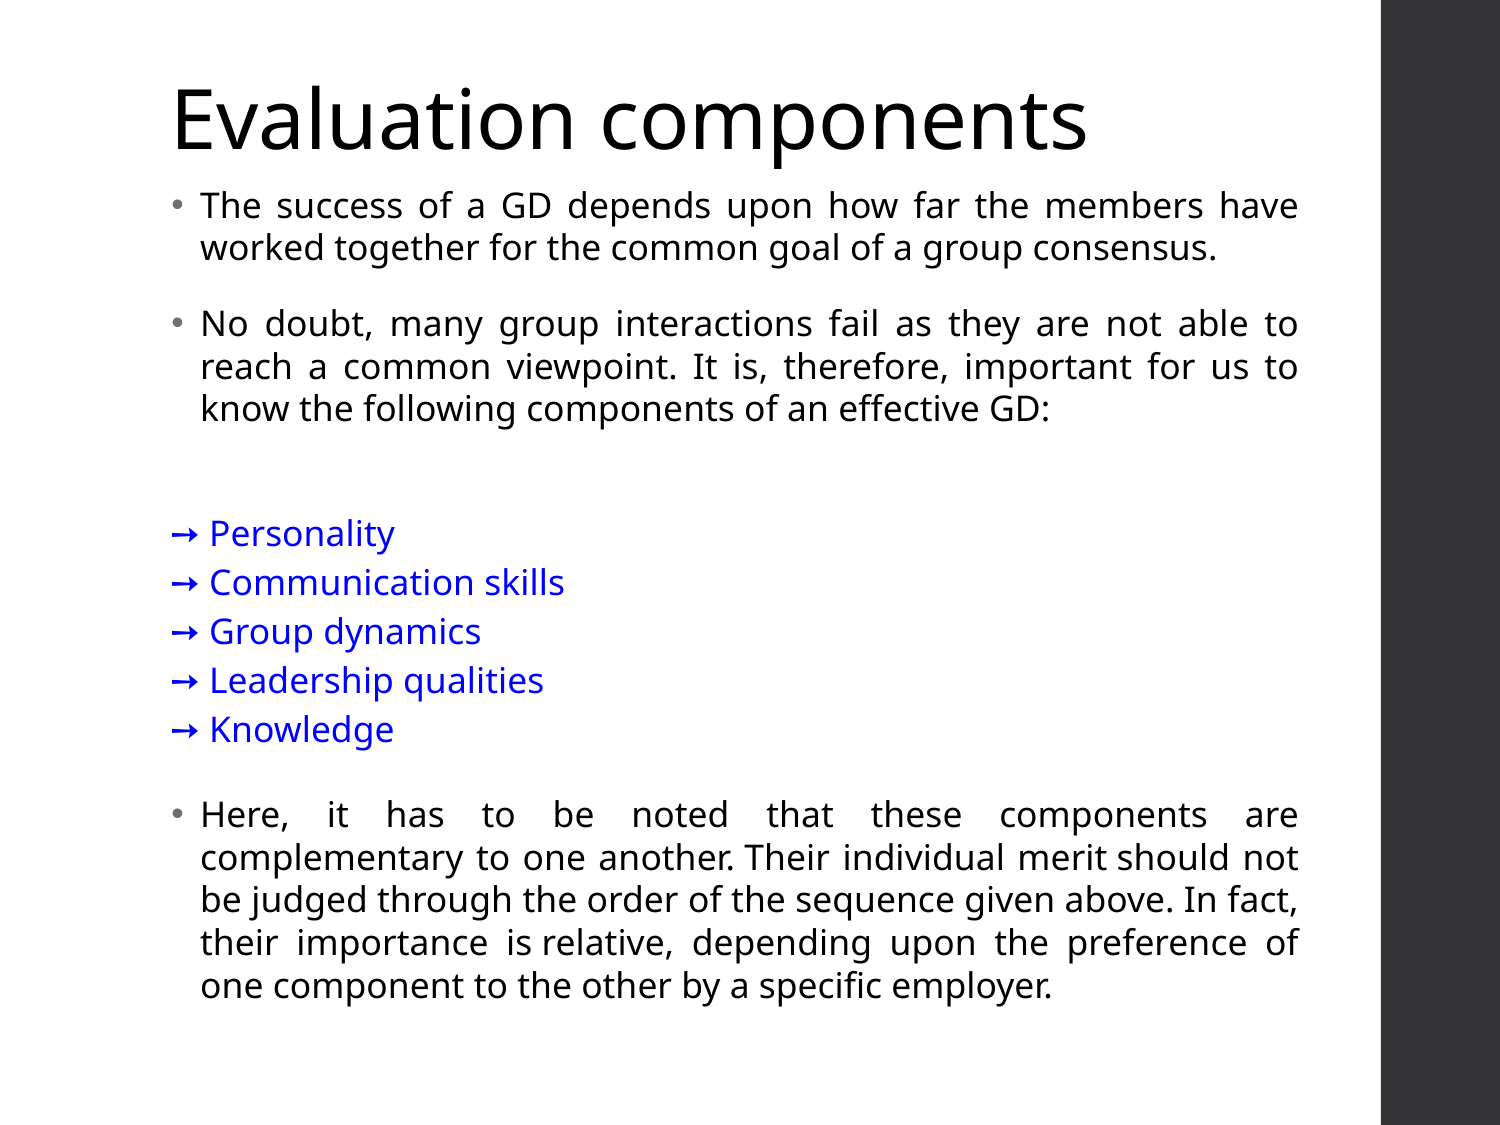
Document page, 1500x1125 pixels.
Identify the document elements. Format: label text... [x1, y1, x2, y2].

title Evaluation components [155, 60, 1348, 176]
list The success of a GD depends upon how far the members have worked together for the common goal of a group consensus. No doubt, many group interactions fail as they are not able to reach a common viewpoint. It is, therefore, important for us to know the following components of an effective GD: ➙ Personality ➙ Communication skills ➙ Group dynamics ➙ Leadership qualities ➙ Knowledge Here, it has to be noted that these components are complementary to one another. Their individual merit should not be judged through the order of the sequence given above. In fact, their importance is relative, depending upon the preference of one component to the other by a specific employer. [155, 175, 1315, 1111]
